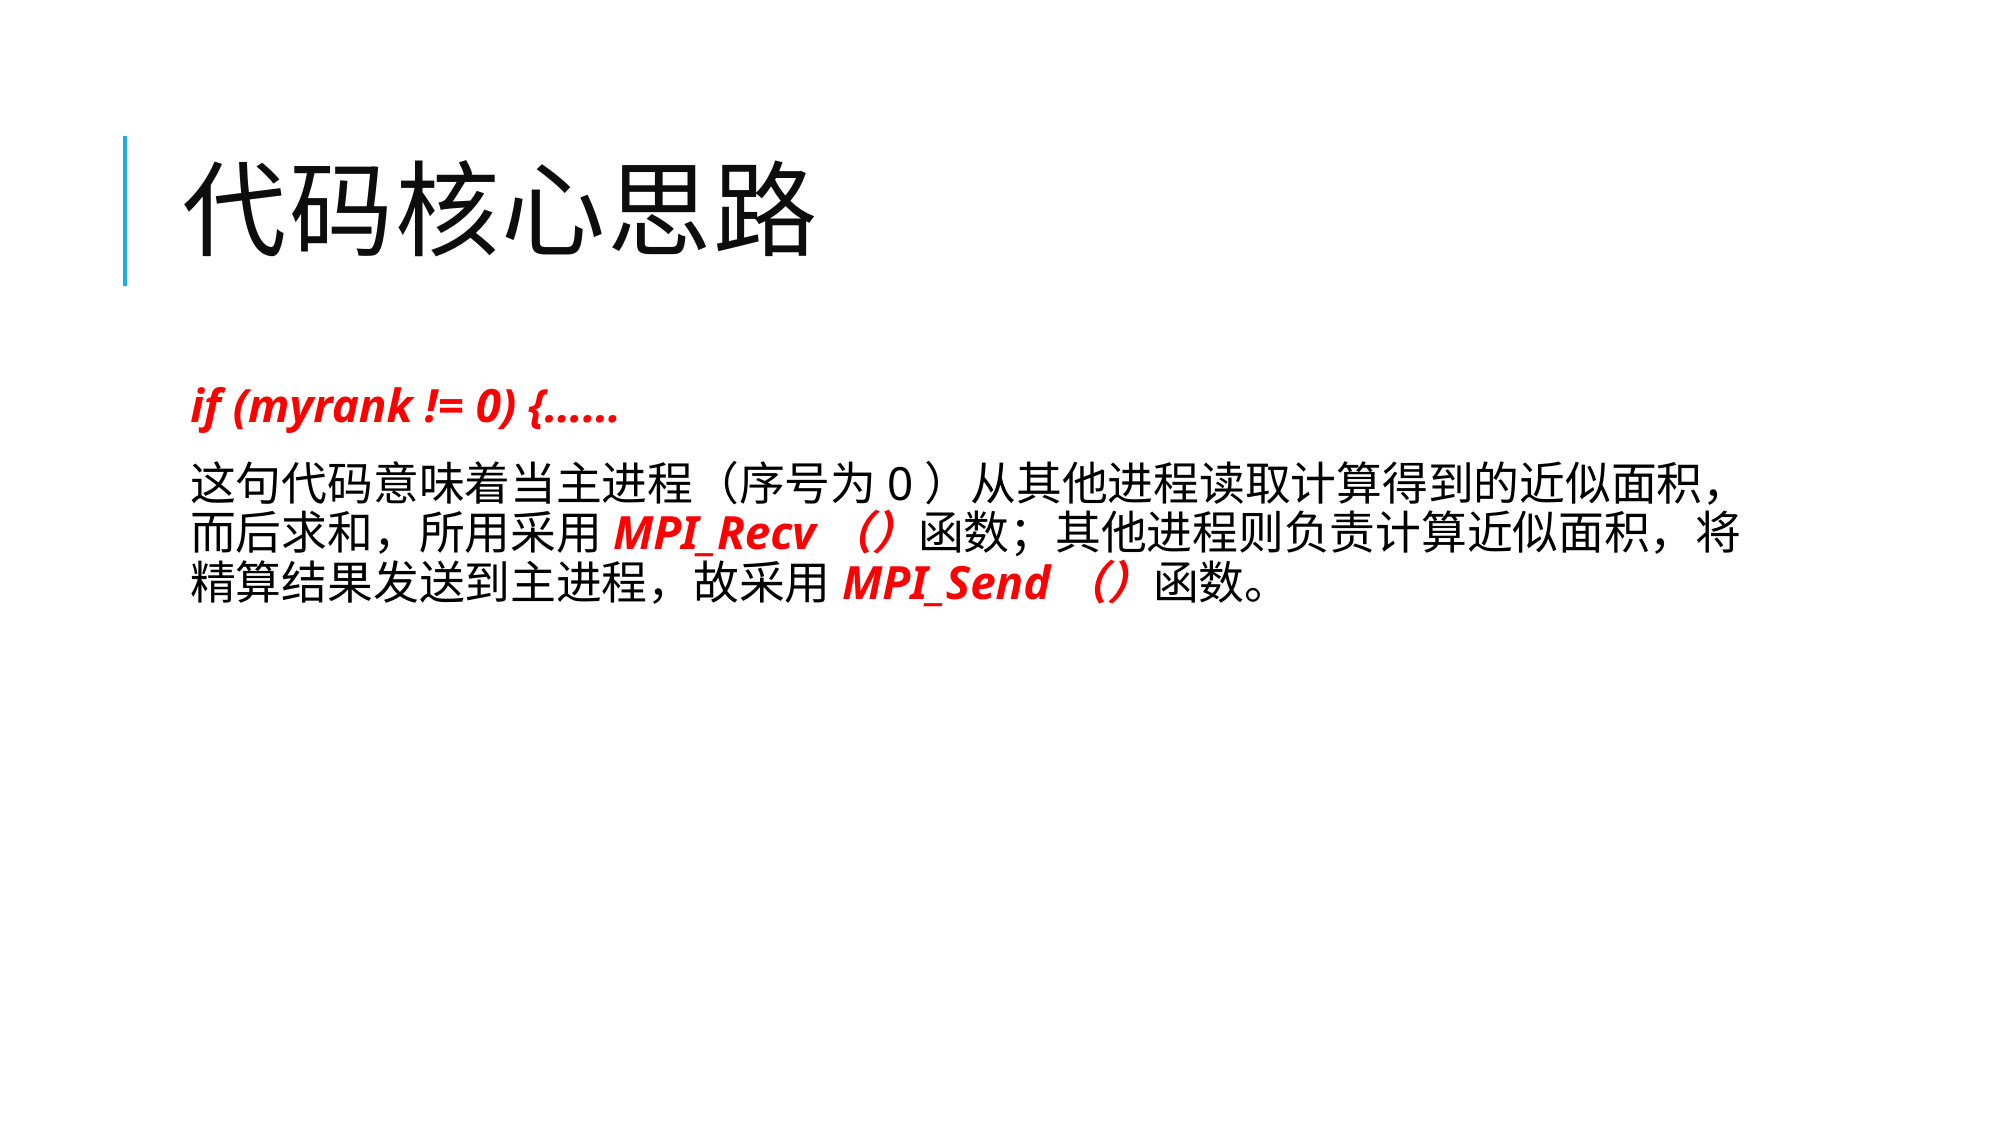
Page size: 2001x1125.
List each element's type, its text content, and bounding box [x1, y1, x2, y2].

title 代码核心思路 [168, 96, 1763, 342]
list if (myrank != 0) {…… 这句代码意味着当主进程（序号为0）从其他进程读取计算得到的近似面积，而后求和，所用采用MPI_Recv（）函数；其他进程则负责计算近似面积，将精算结果发送到主进程，故采用MPI_Send（）函数。 [168, 375, 1763, 1035]
